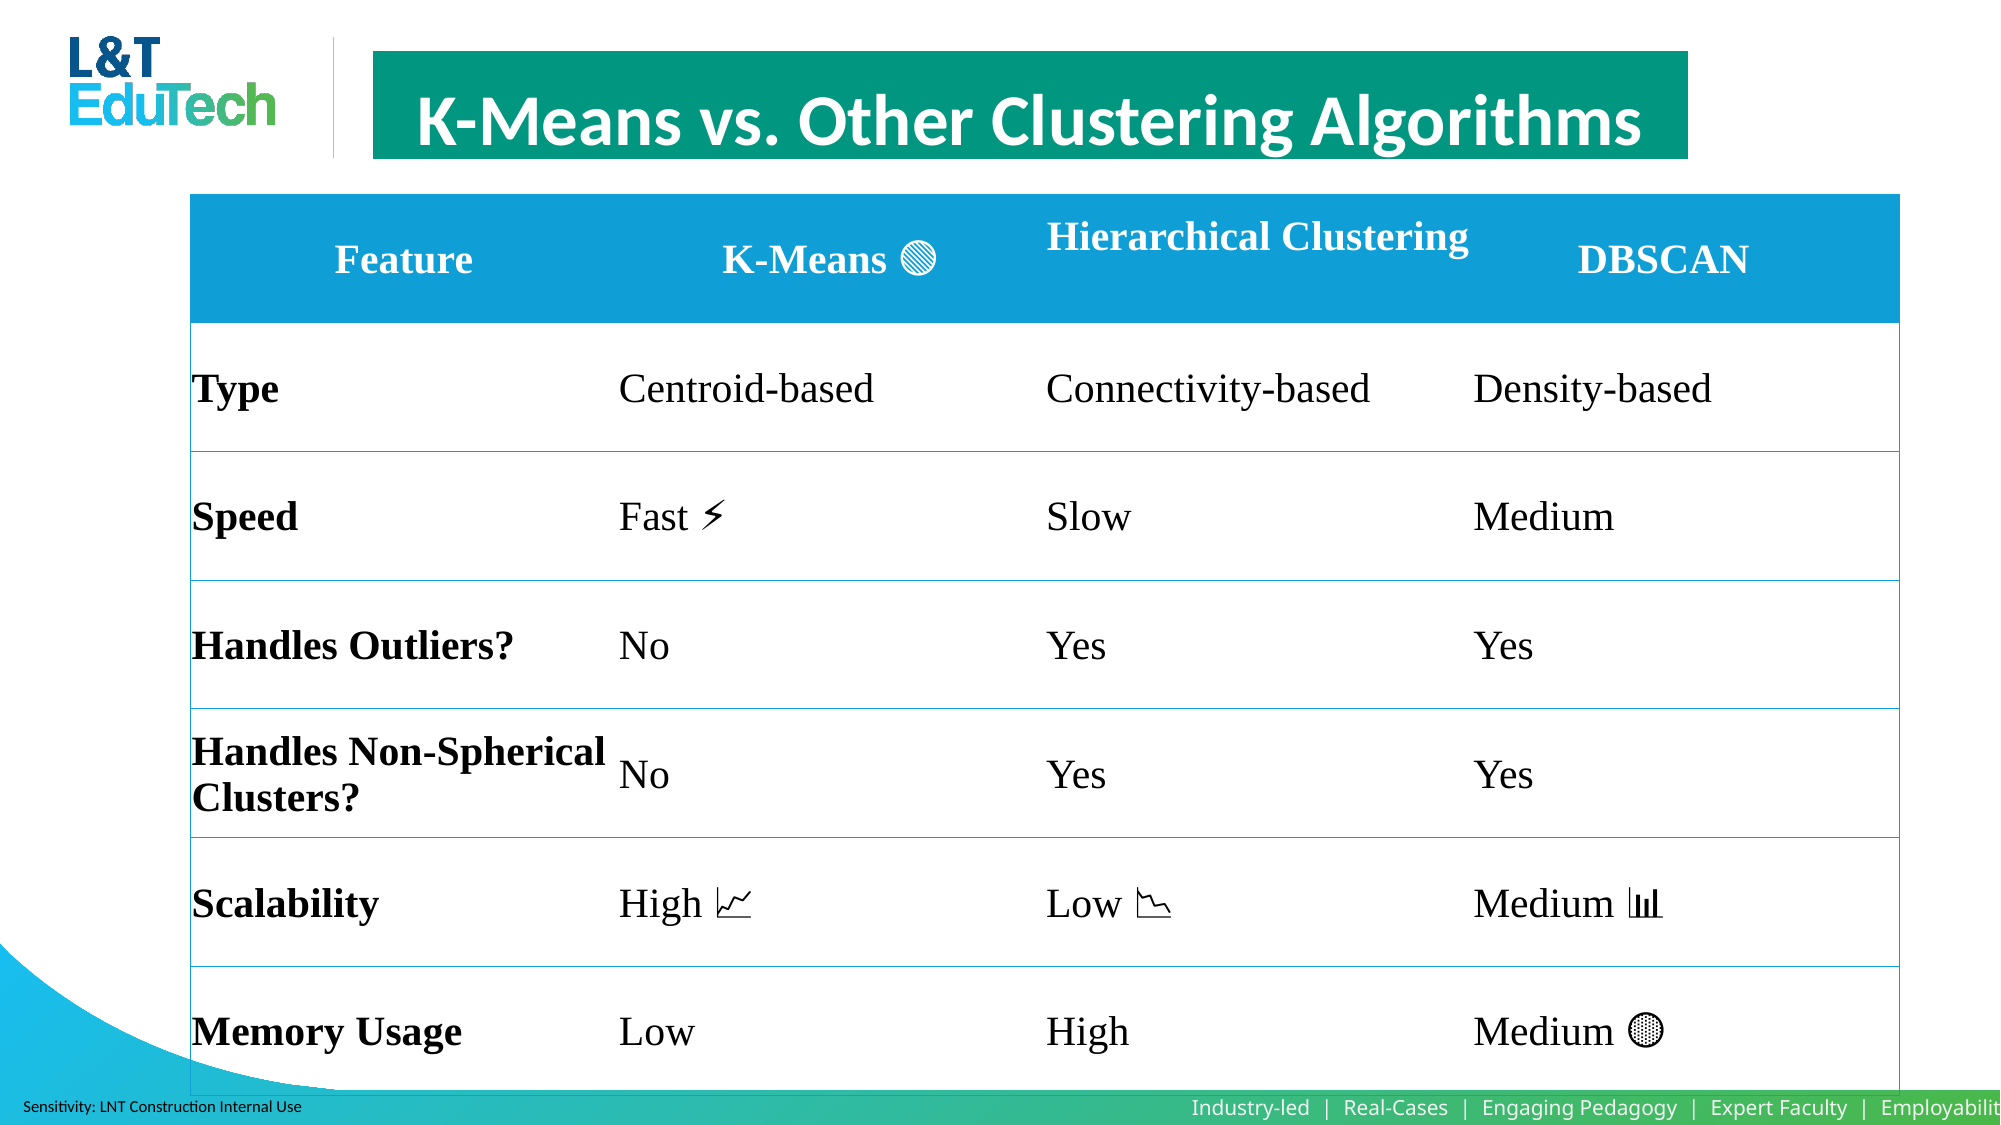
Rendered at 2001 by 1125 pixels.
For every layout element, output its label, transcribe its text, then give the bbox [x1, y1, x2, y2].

table_cell Type [191, 323, 617, 451]
table_cell Low 📉 [1045, 838, 1472, 966]
table_cell High 📈 [617, 838, 1045, 966]
table_cell Fast ⚡ [617, 452, 1045, 580]
table_cell Handles Outliers? [191, 581, 617, 708]
table_cell No ❌ [617, 581, 1045, 708]
table_cell Speed [191, 452, 617, 580]
table_cell Yes ✅ [1045, 581, 1472, 708]
table_cell Medium 🚀 [1472, 452, 1899, 580]
table_cell Yes ✅ [1472, 709, 1899, 837]
table_cell Density-based [1472, 323, 1899, 451]
table_cell Scalability [191, 838, 617, 966]
table_header DBSCAN 🔴 [1472, 195, 1899, 322]
table_cell No ❌ [617, 709, 1045, 837]
table_header Hierarchical Clustering 🌲 [1045, 195, 1472, 322]
table_header K-Means 🟢 [617, 195, 1045, 322]
picture [70, 36, 275, 126]
table_cell Yes ✅ [1045, 709, 1472, 837]
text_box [372, 50, 1689, 177]
table_cell Medium 📊 [1472, 838, 1899, 966]
table_cell Connectivity-based [1045, 323, 1472, 451]
table_cell Handles Non-Spherical Clusters? [191, 709, 617, 837]
table_cell Slow 🐌 [1045, 452, 1472, 580]
table_cell High 🔼 [1045, 967, 1472, 1095]
table_cell Centroid-based [617, 323, 1045, 451]
table_header Feature [191, 195, 617, 322]
table_cell Low 🔽 [617, 967, 1045, 1095]
table_cell Memory Usage [191, 967, 617, 1095]
table_cell Yes ✅ [1472, 581, 1899, 708]
table_cell Medium 🟡 [1472, 967, 1899, 1095]
